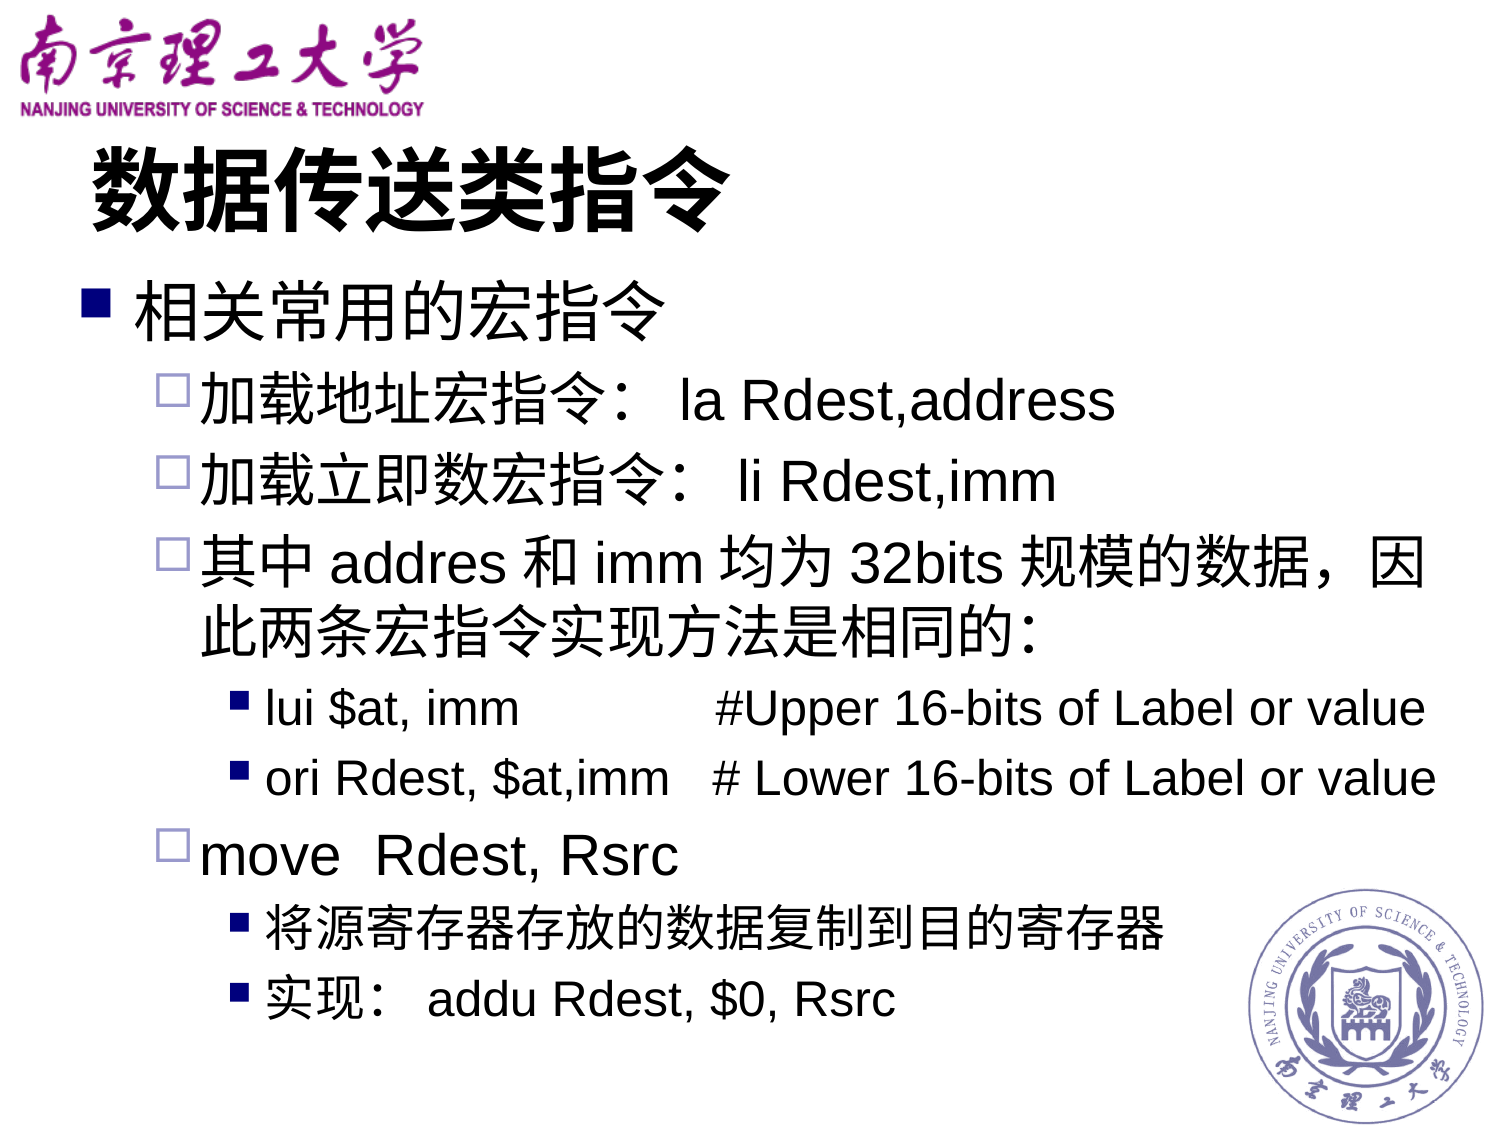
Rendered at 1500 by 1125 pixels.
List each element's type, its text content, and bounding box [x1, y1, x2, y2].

list 相关常用的宏指令 加载地址宏指令：la Rdest,address 加载立即数宏指令：li Rdest,imm 其中addres和imm均为32bits规模的数据，因此两条宏指令实现方法是相同的： lui $at, imm #Upper 16-bits of Label or value ori Rdest, $at,imm # Lower 16-bits of Label or value move Rdest, Rsrc 将源寄存器存放的数据复制到目的寄存器 实现：addu Rdest, $0, Rsrc [62, 262, 1463, 1063]
title 数据传送类指令 [74, 74, 1426, 262]
picture [0, 0, 425, 132]
